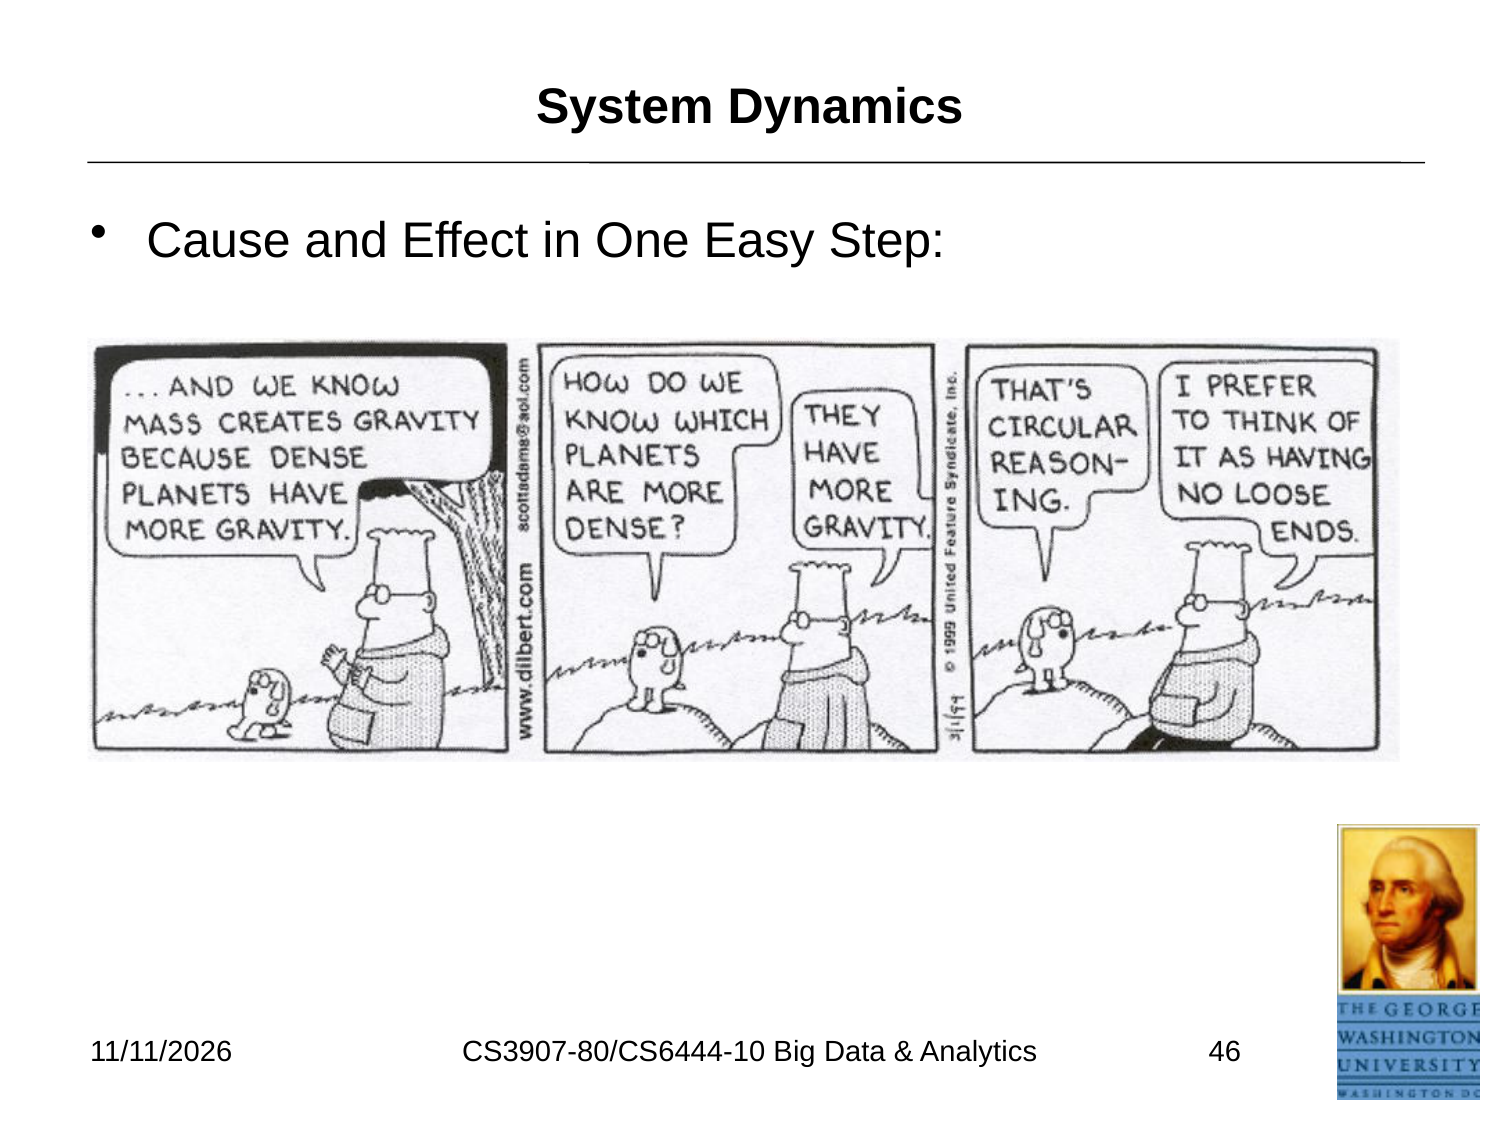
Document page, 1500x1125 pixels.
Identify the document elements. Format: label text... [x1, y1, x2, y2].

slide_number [75, 1025, 338, 1104]
picture [87, 337, 1400, 762]
list Cause and Effect in One Easy Step: [75, 200, 1425, 300]
title System Dynamics [75, 45, 1425, 163]
footer CS3907-80/CS6444-10 Big Data & Analytics [375, 1025, 1125, 1104]
picture [1337, 824, 1480, 1100]
slide_number 46 [1137, 1025, 1313, 1104]
